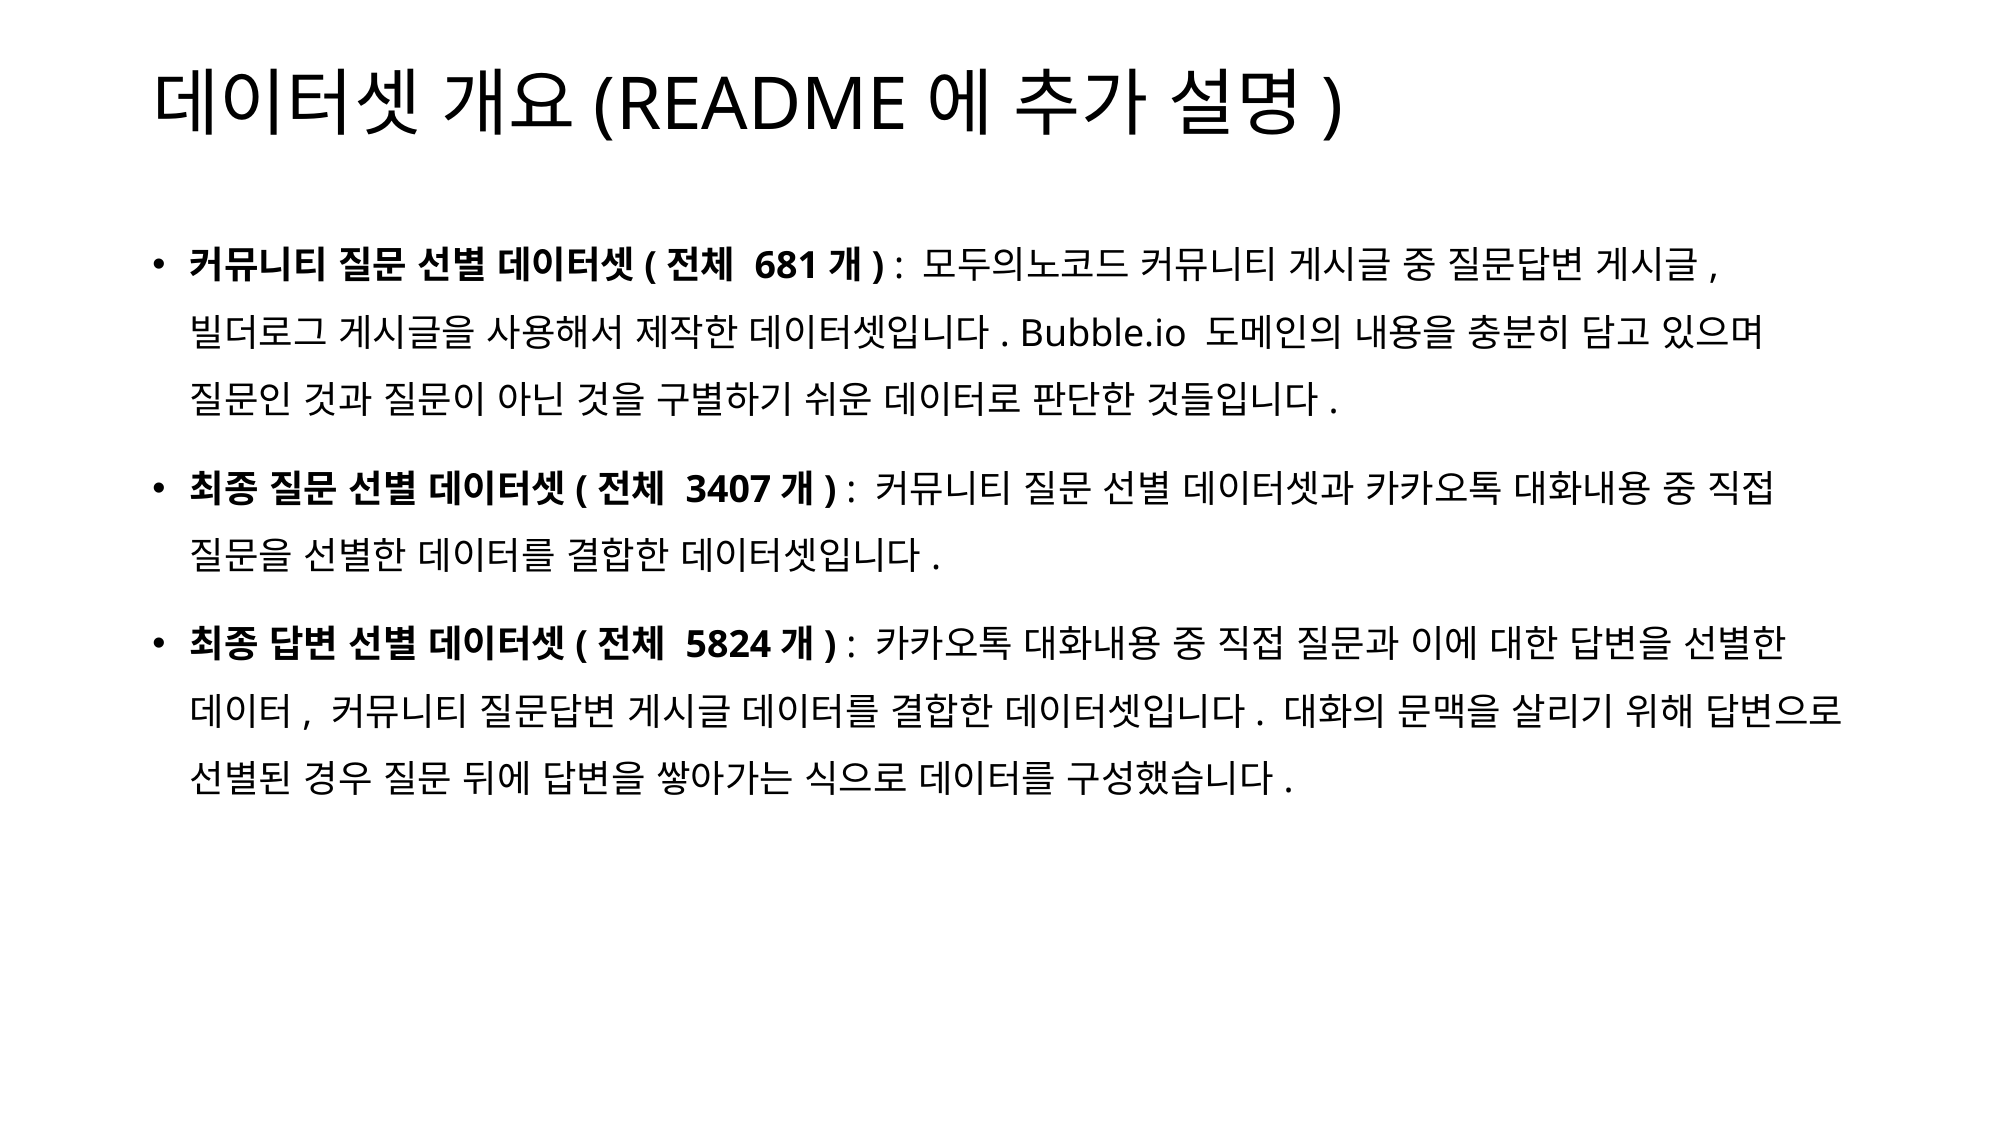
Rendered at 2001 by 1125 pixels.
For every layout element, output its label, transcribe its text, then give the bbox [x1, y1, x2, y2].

title 데이터셋 개요(README에 추가 설명) [137, 52, 1863, 160]
list 커뮤니티 질문 선별 데이터셋(전체 681개) : 모두의노코드 커뮤니티 게시글 중 질문답변 게시글, 빌더로그 게시글을 사용해서 제작한 데이터셋입니다. Bubble.io 도메인의 내용을 충분히 담고 있으며 질문인 것과 질문이 아닌 것을 구별하기 쉬운 데이터로 판단한 것들입니다. 최종 질문 선별 데이터셋(전체 3407개) : 커뮤니티 질문 선별 데이터셋과 카카오톡 대화내용 중 직접 질문을 선별한 데이터를 결합한 데이터셋입니다. 최종 답변 선별 데이터셋(전체 5824개) : 카카오톡 대화내용 중 직접 질문과 이에 대한 답변을 선별한 데이터, 커뮤니티 질문답변 게시글 데이터를 결합한 데이터셋입니다. 대화의 문맥을 살리기 위해 답변으로 선별된 경우 질문 뒤에 답변을 쌓아가는 식으로 데이터를 구성했습니다. [137, 211, 1863, 966]
